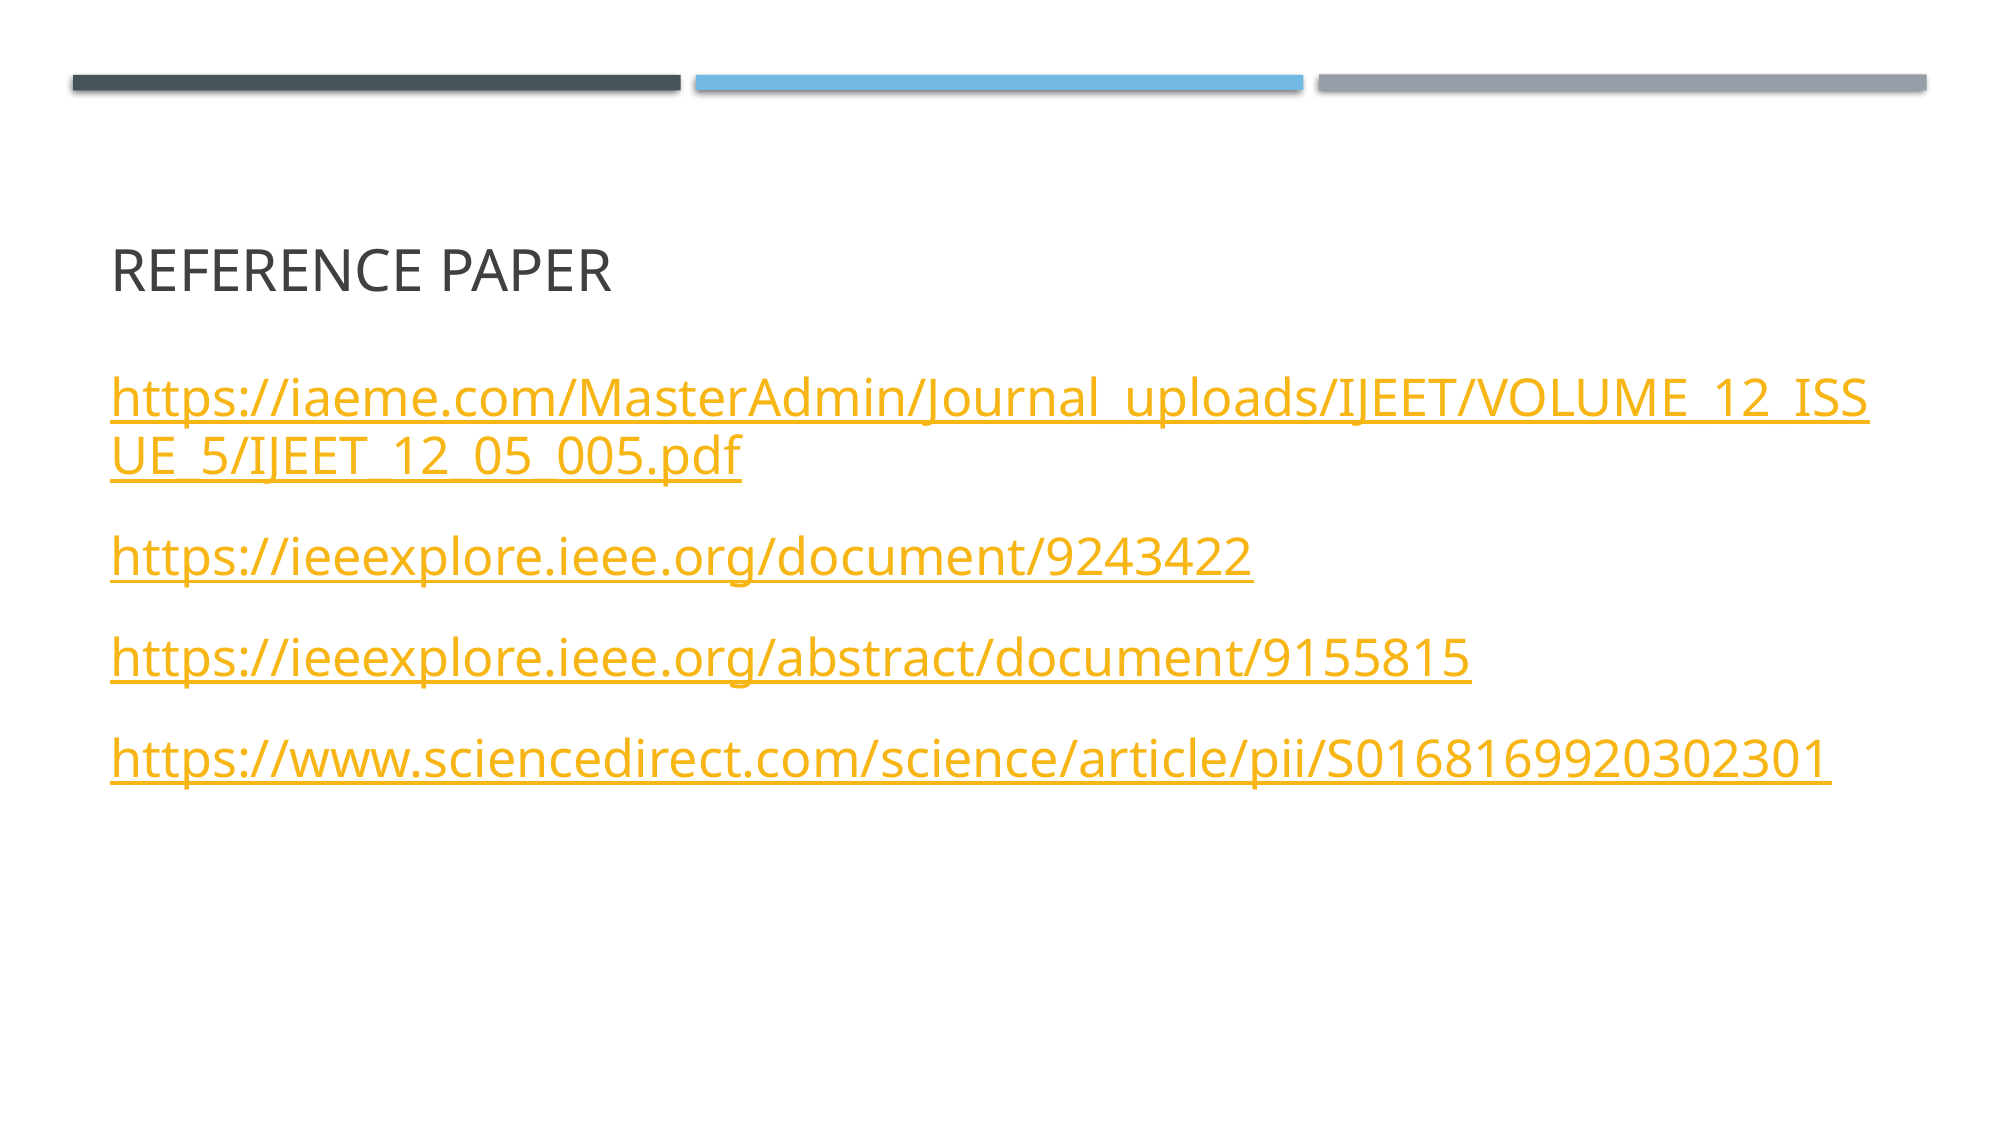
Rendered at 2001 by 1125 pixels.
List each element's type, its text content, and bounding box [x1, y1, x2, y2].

list https://iaeme.com/MasterAdmin/Journal_uploads/IJEET/VOLUME_12_ISSUE_5/IJEET_12_05_005.pdf https://ieeexplore.ieee.org/document/9243422 https://ieeexplore.ieee.org/abstract/document/9155815 https://www.sciencedirect.com/science/article/pii/S0168169920302301 [95, 340, 1905, 937]
title Reference paper [95, 115, 1905, 311]
